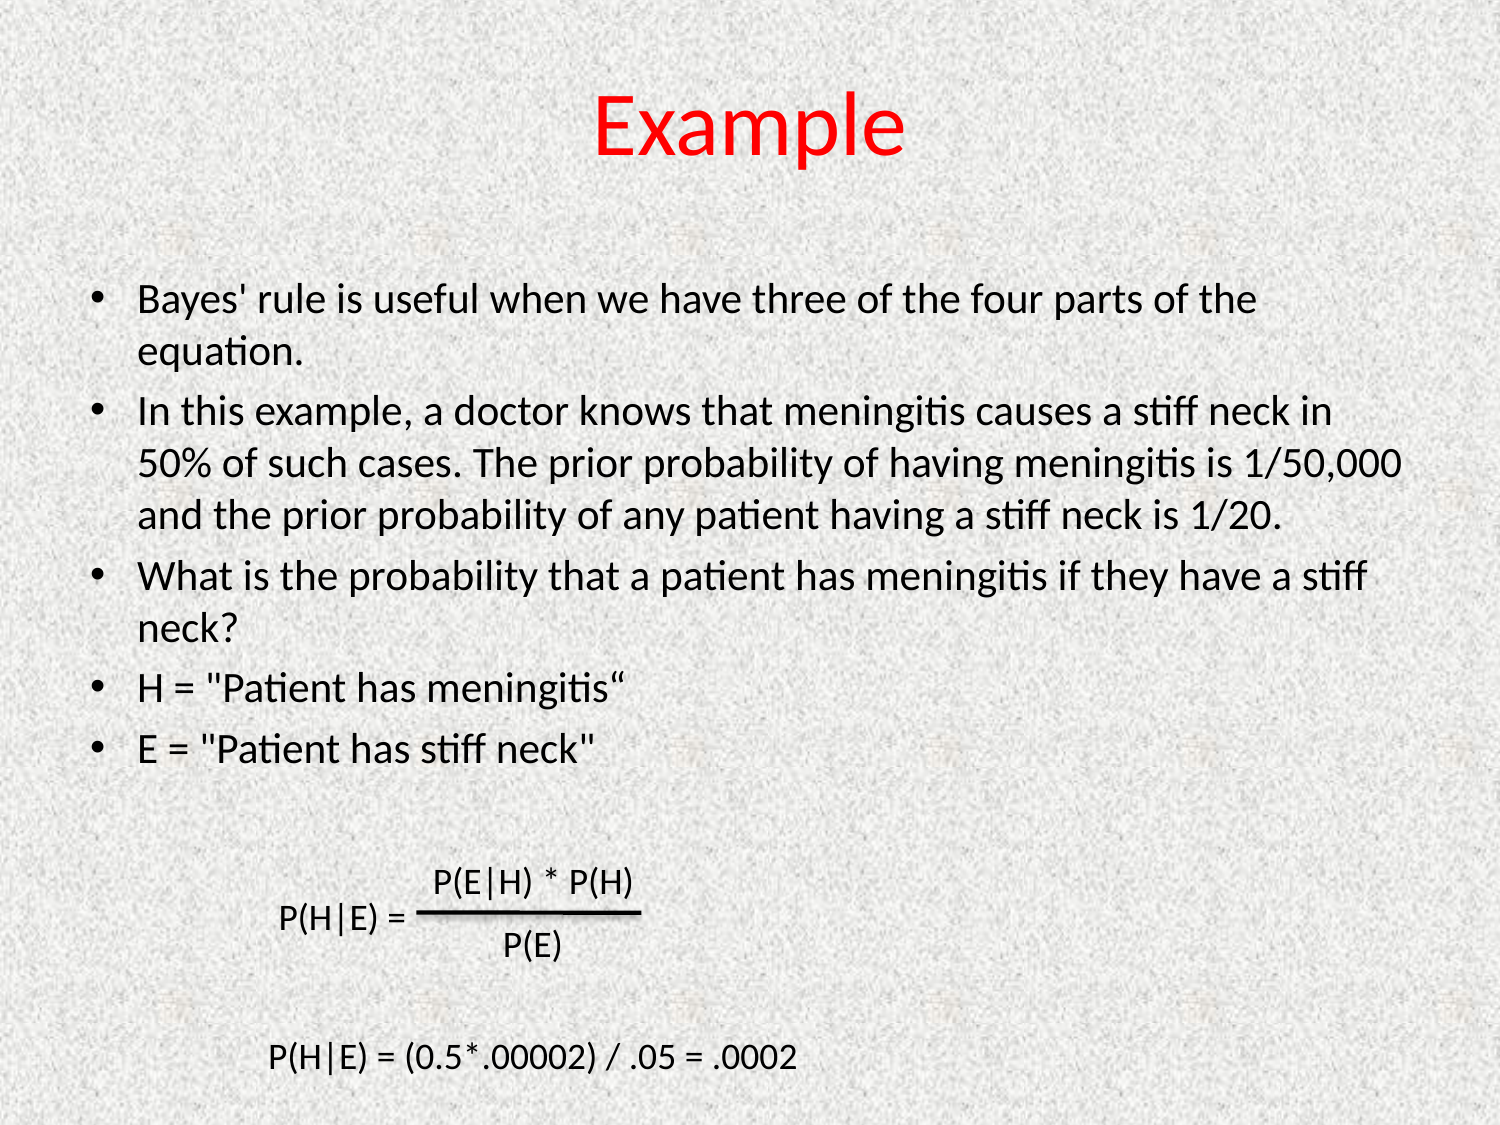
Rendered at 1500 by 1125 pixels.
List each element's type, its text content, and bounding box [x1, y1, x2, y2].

text_box P(E) [488, 924, 578, 973]
title Example [75, 24, 1425, 213]
text_box P(E|H) * P(H) [418, 849, 650, 910]
text_box P(H|E) = (0.5*.00002) / .05 = .0002 [253, 1024, 813, 1085]
text_box P(H|E) = [263, 885, 422, 946]
list Bayes' rule is useful when we have three of the four parts of the equation. In this example, a doctor knows that meningitis causes a stiff neck in 50% of such cases. The prior probability of having meningitis is 1/50,000 and the prior probability of any patient having a stiff neck is 1/20. What is the probability that a patient has meningitis if they have a stiff neck? H = "Patient has meningitis“ E = "Patient has stiff neck" [75, 262, 1425, 838]
picture [0, 0, 1500, 1125]
